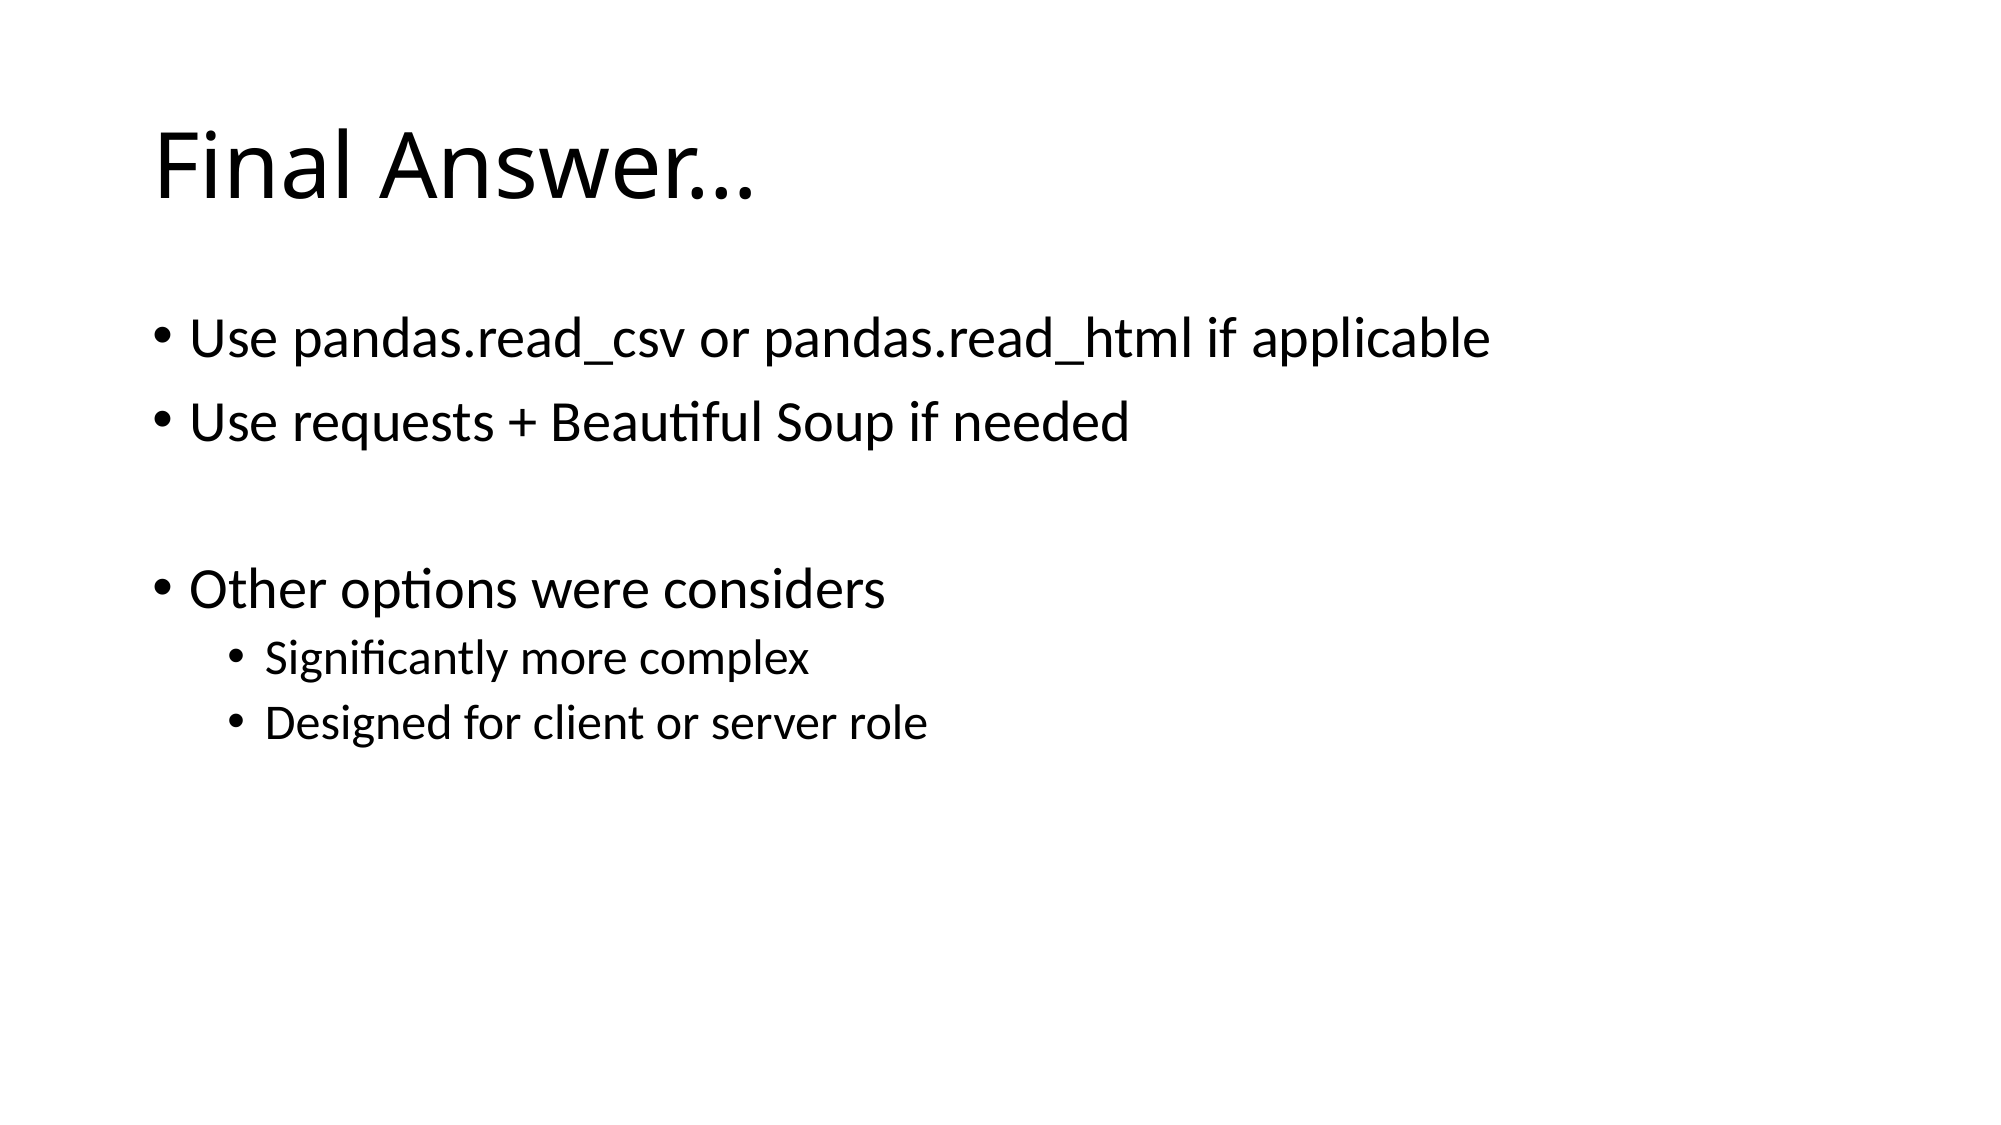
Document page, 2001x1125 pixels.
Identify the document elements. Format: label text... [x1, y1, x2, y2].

title Final Answer… [137, 59, 1863, 278]
list Use pandas.read_csv or pandas.read_html if applicable Use requests + Beautiful Soup if needed Other options were considers Significantly more complex Designed for client or server role [137, 299, 1863, 1014]
